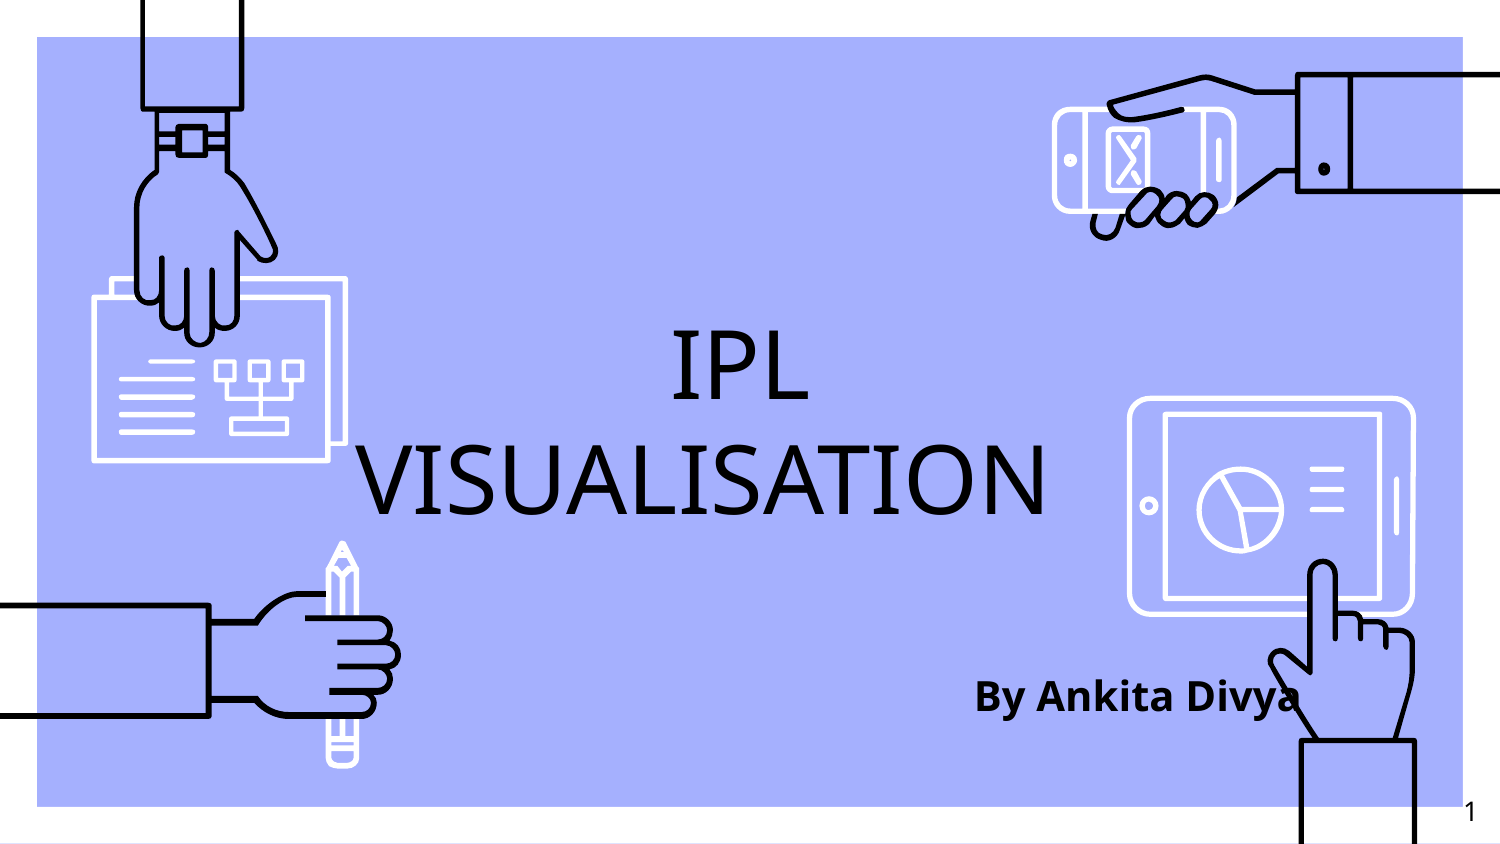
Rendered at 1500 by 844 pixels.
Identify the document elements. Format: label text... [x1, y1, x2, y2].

title IPL VISUALISATION [338, 265, 1143, 457]
text_box By Ankita Divya [958, 655, 1500, 780]
slide_number 1 [1403, 779, 1494, 844]
